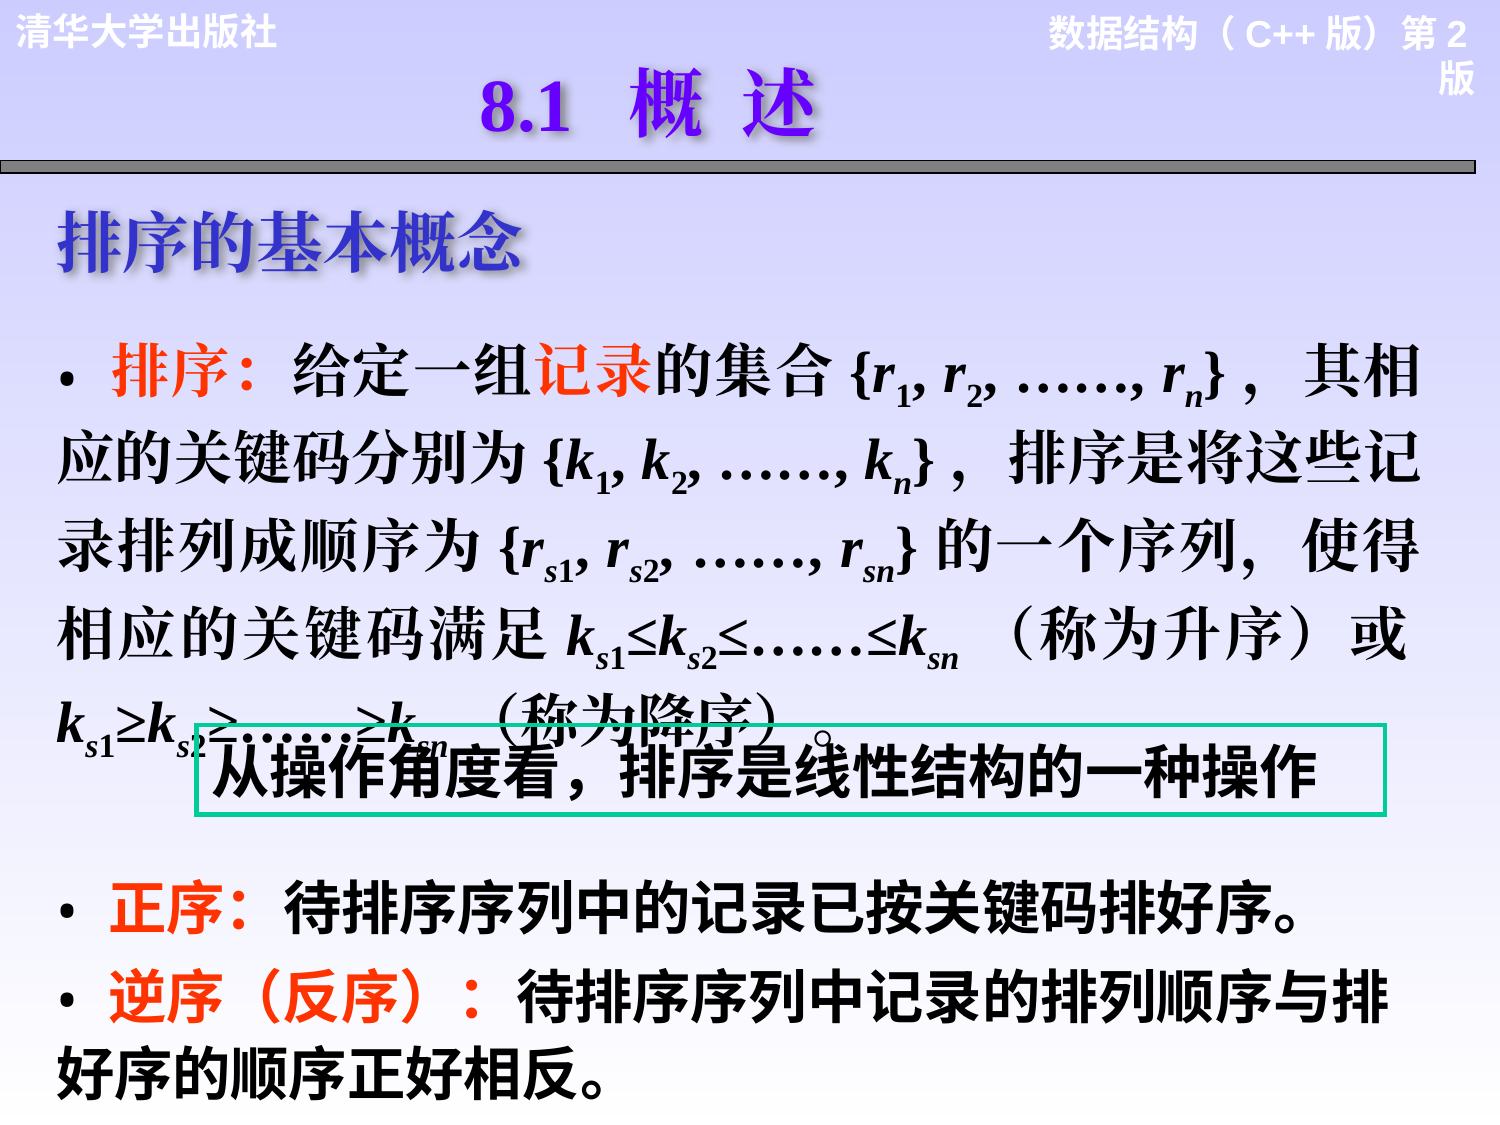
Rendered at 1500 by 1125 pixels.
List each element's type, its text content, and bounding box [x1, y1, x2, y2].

text_box 排序的基本概念 [41, 193, 654, 289]
text_box 排序：给定一组记录的集合{r1, r2, ……, rn}，其相应的关键码分别为{k1, k2, ……, kn}，排序是将这些记录排列成顺序为{rs1, rs2, ……, rsn}的一个序列，使得相应的关键码满足ks1≤ks2≤……≤ksn（称为升序）或ks1≥ks2≥……≥ksn（称为降序）。 正序：待排序序列中的记录已按关键码排好序。 逆序（反序）：待排序序列中记录的排列顺序与排好序的顺序正好相反。 [41, 318, 1437, 1087]
text_box 从操作角度看，排序是线性结构的一种操作 [196, 724, 1386, 815]
text_box 8.1 概 述 [464, 67, 916, 154]
